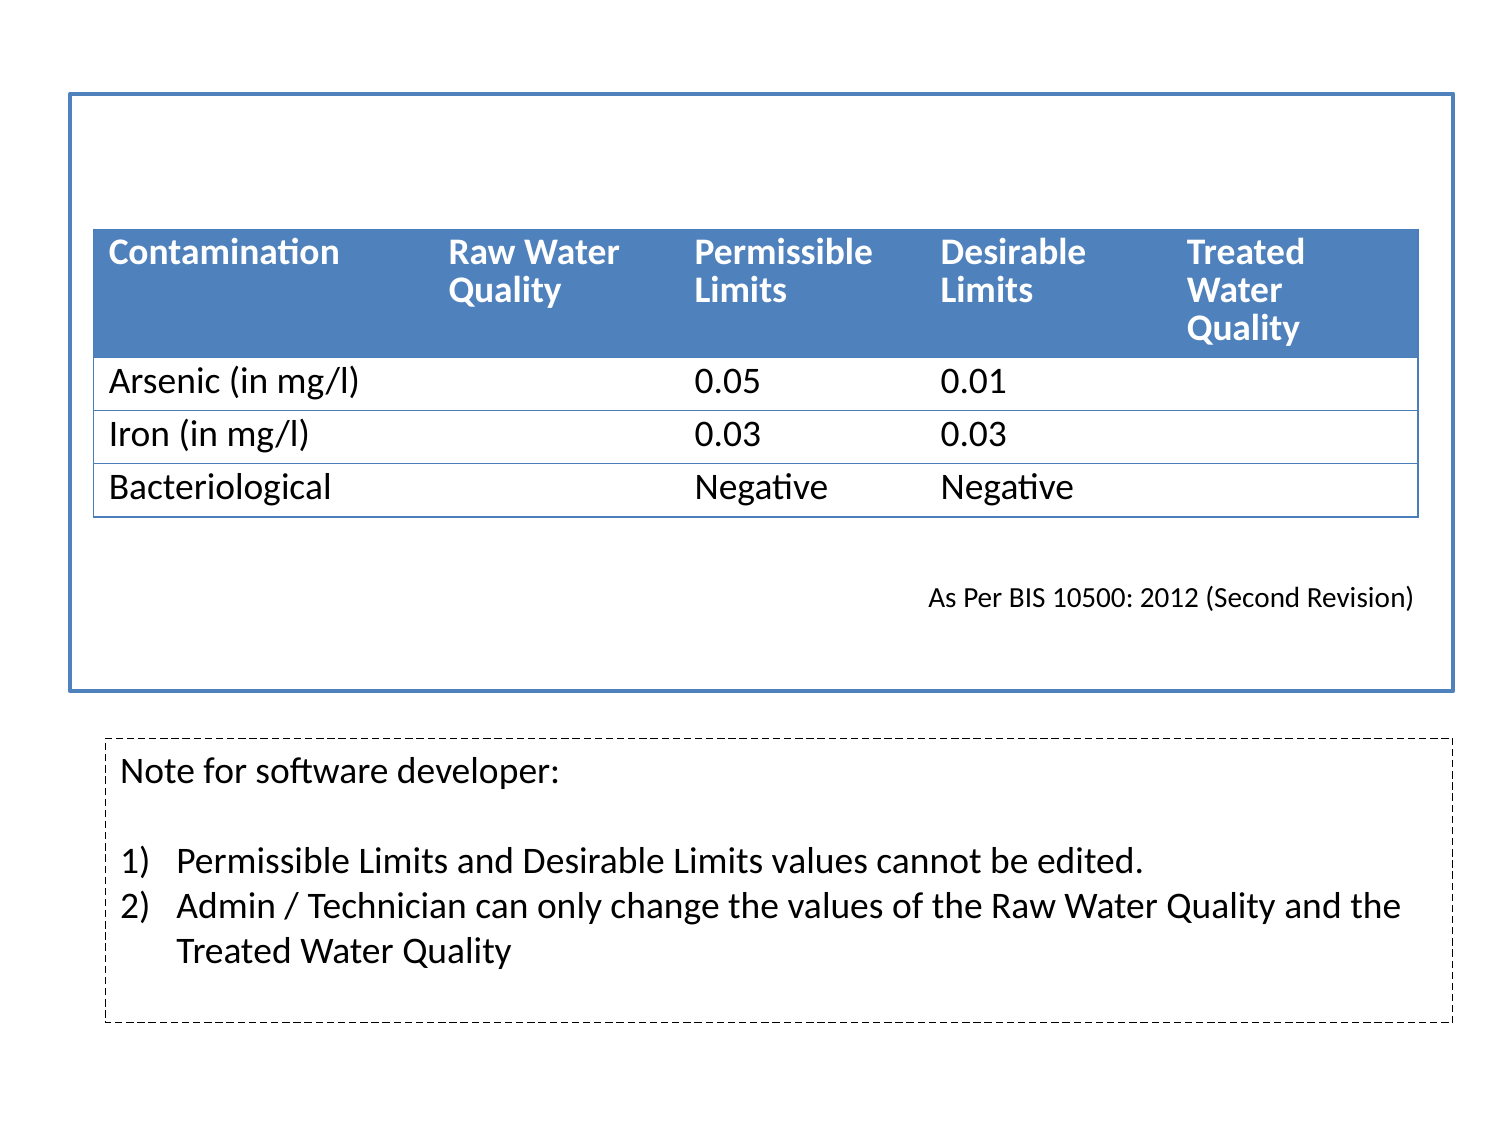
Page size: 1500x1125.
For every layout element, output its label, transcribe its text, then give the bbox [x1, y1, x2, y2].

text_box Note for software developer: Permissible Limits and Desirable Limits values cannot be edited. Admin / Technician can only change the values of the Raw Water Quality and the Treated Water Quality [105, 738, 1453, 1023]
text_box [68, 92, 1455, 693]
